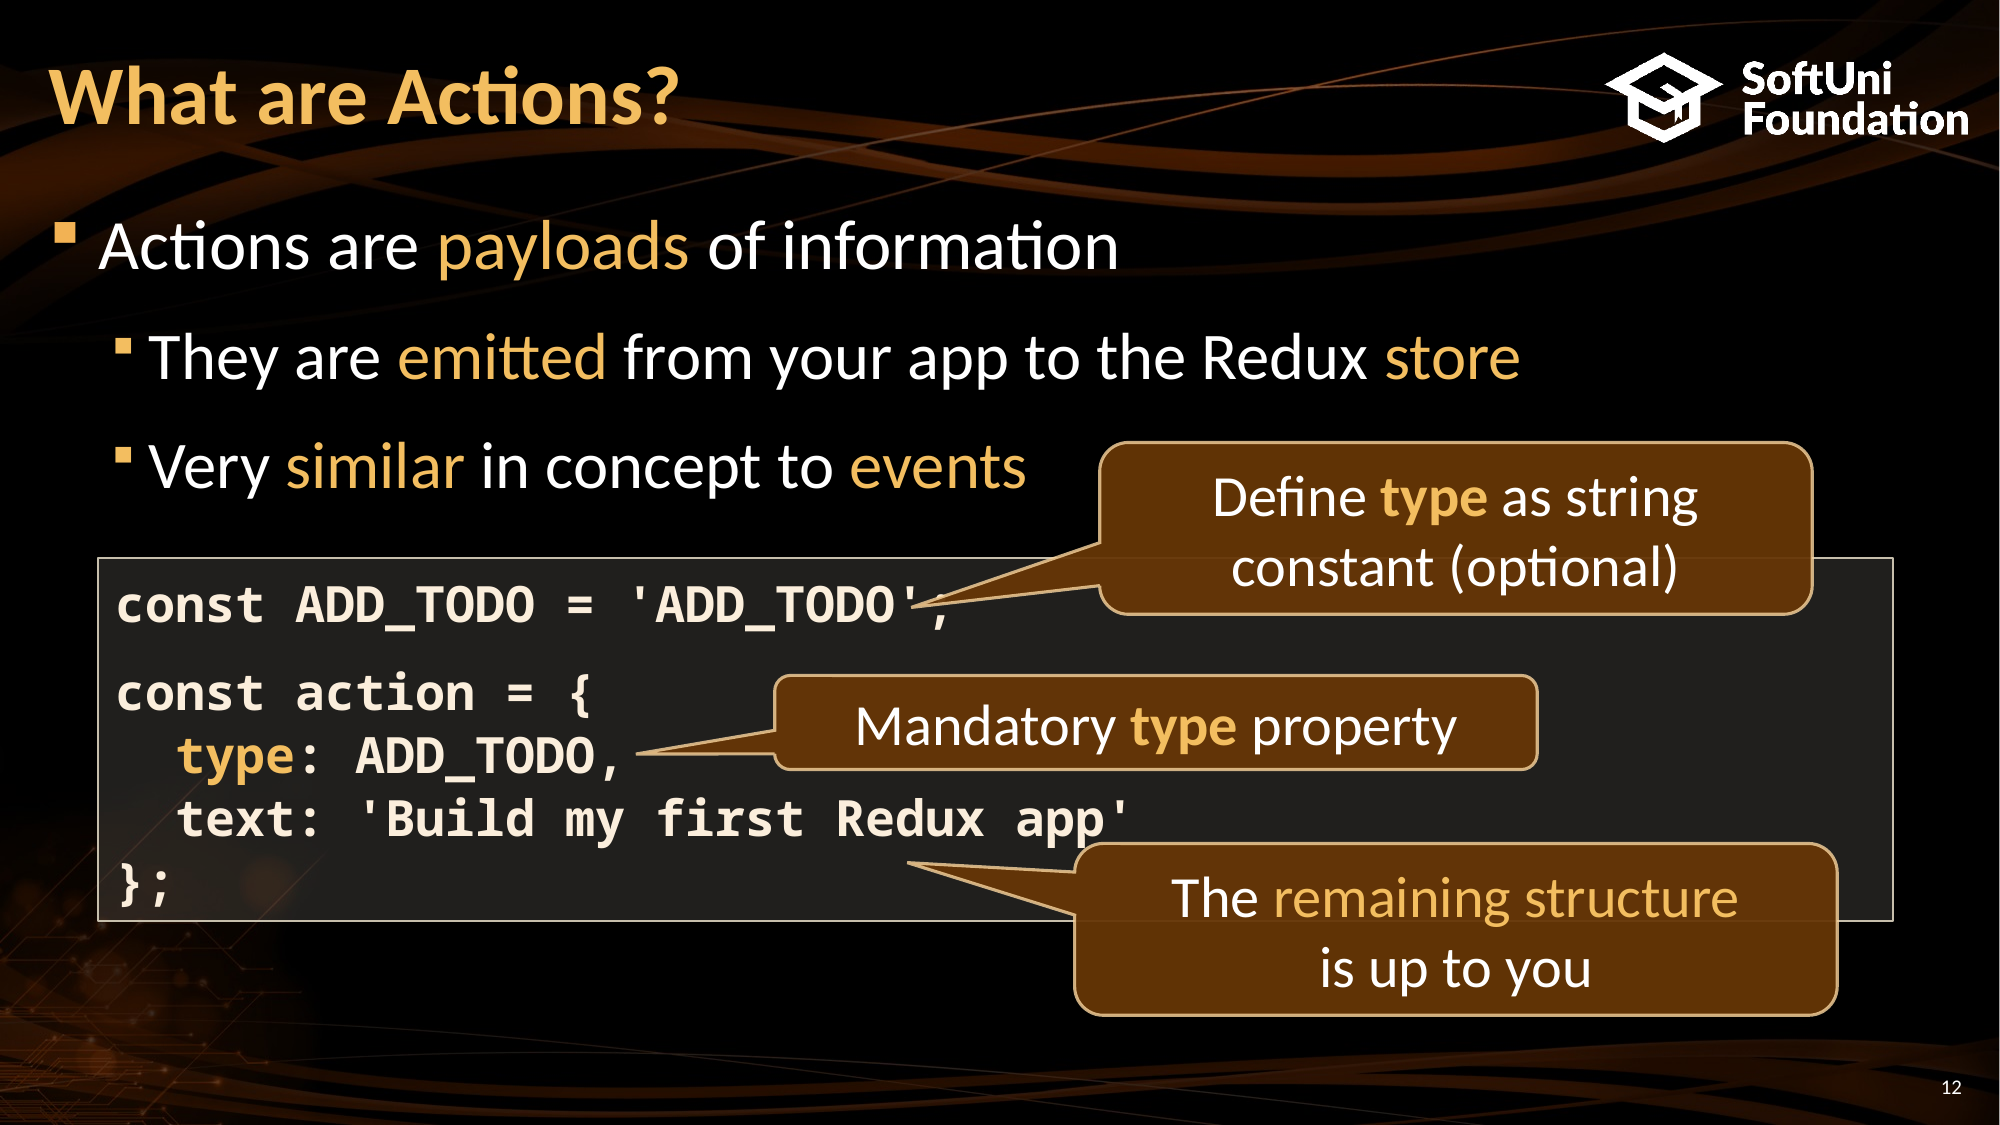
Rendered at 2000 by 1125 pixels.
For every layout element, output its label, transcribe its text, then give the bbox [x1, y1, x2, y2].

text_box Mandatory type property [635, 674, 1539, 771]
picture [0, 0, 2000, 1125]
list Actions are payloads of information They are emitted from your app to the Redux store Very similar in concept to events [31, 188, 1968, 1103]
text_box The remaining structure is up to you [906, 842, 1839, 1017]
text_box Define type as string constant (optional) [910, 441, 1814, 616]
text_box const ADD_TODO = 'ADD_TODO'; const action = { type: ADD_TODO, text: 'Build my first Redux app' }; [97, 557, 1894, 922]
title What are Actions? [30, 6, 1602, 189]
